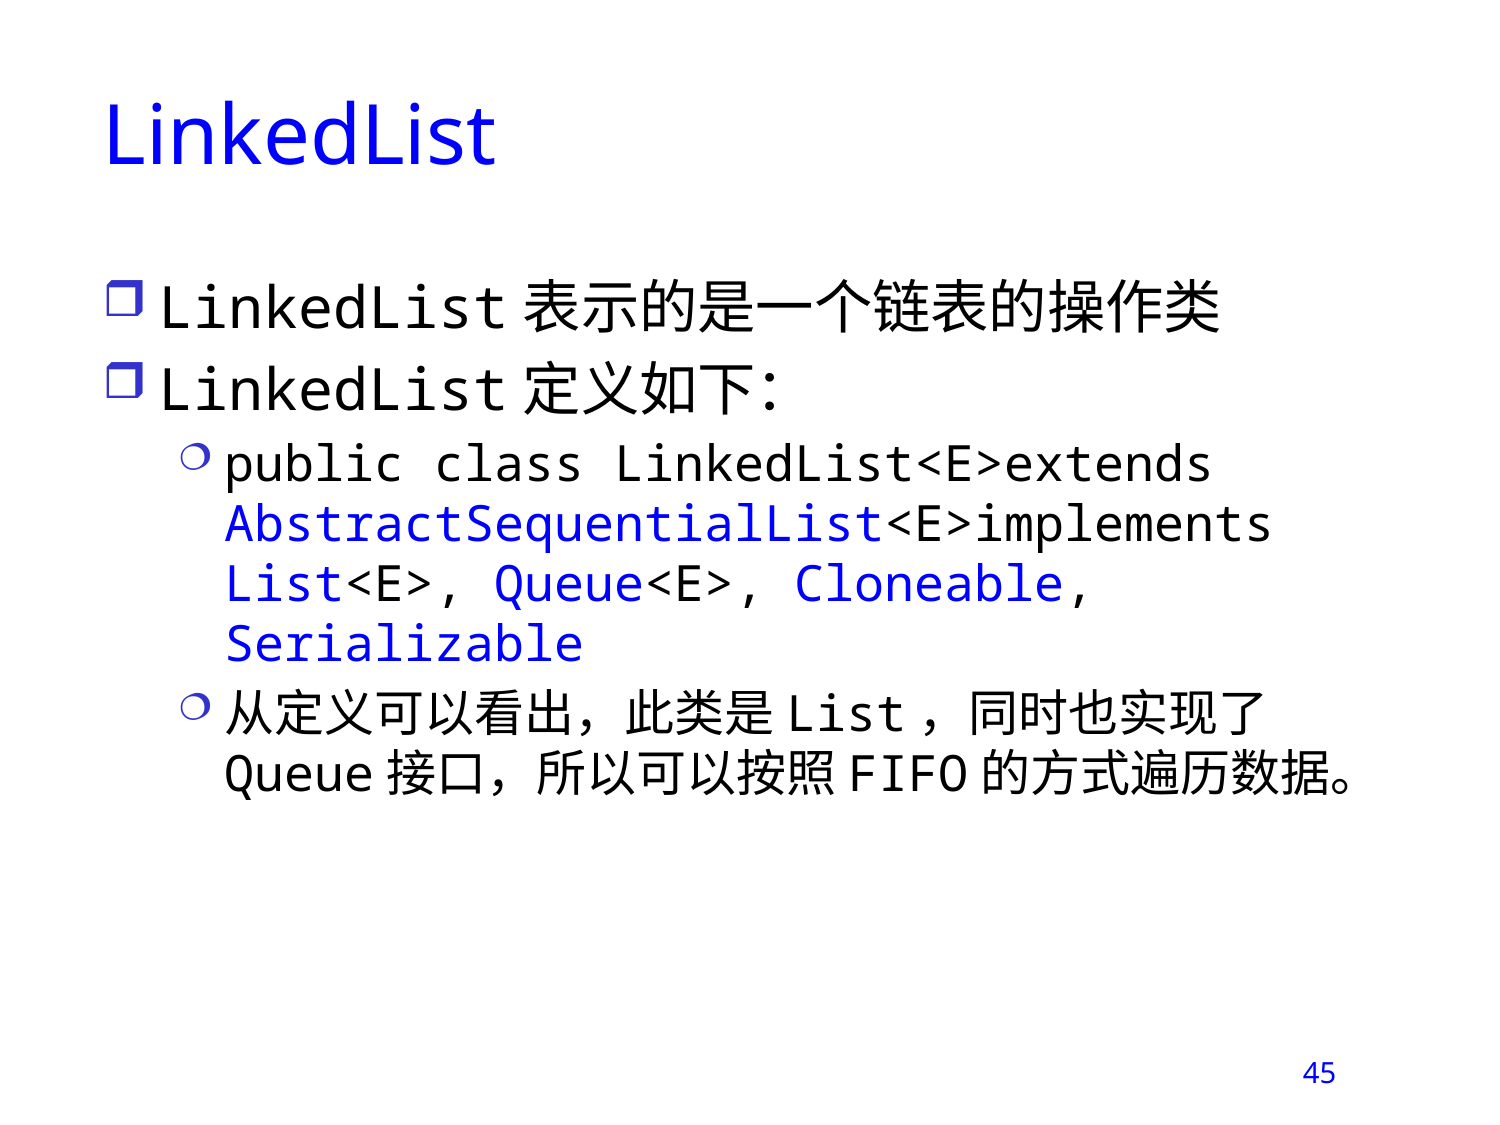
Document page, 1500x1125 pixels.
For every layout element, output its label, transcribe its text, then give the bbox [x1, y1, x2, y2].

title LinkedList [87, 37, 1363, 225]
slide_number 45 [1269, 1046, 1370, 1091]
list LinkedList表示的是一个链表的操作类 LinkedList定义如下： public class LinkedList<E>extends AbstractSequentialList<E>implements List<E>, Queue<E>, Cloneable, Serializable 从定义可以看出，此类是List，同时也实现了Queue接口，所以可以按照FIFO的方式遍历数据。 [87, 262, 1363, 1025]
